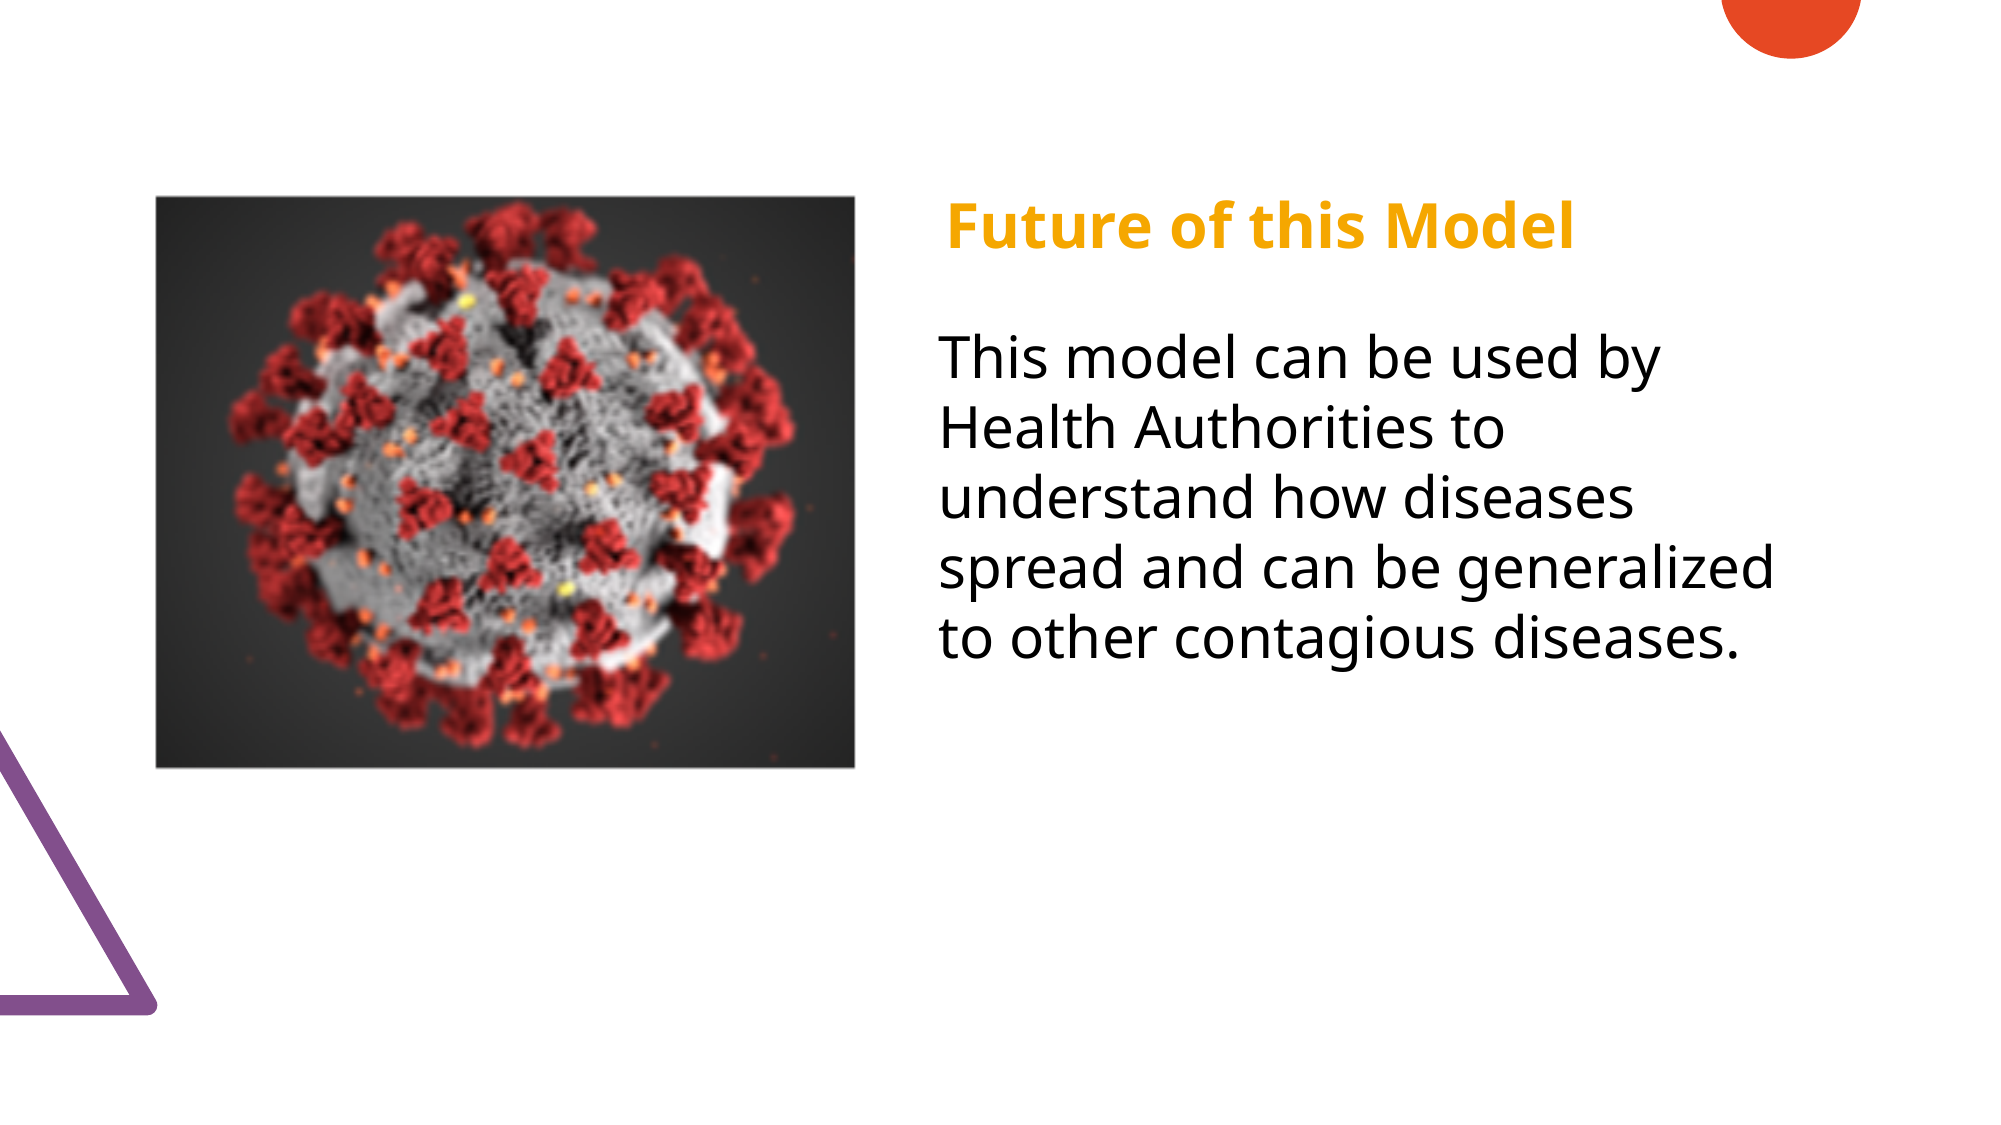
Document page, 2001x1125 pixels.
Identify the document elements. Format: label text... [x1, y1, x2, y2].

picture [154, 194, 858, 773]
text_box This model can be used by Health Authorities to understand how diseases spread and can be generalized to other contagious diseases. [923, 312, 1831, 678]
text_box Future of this Model [930, 178, 1596, 269]
